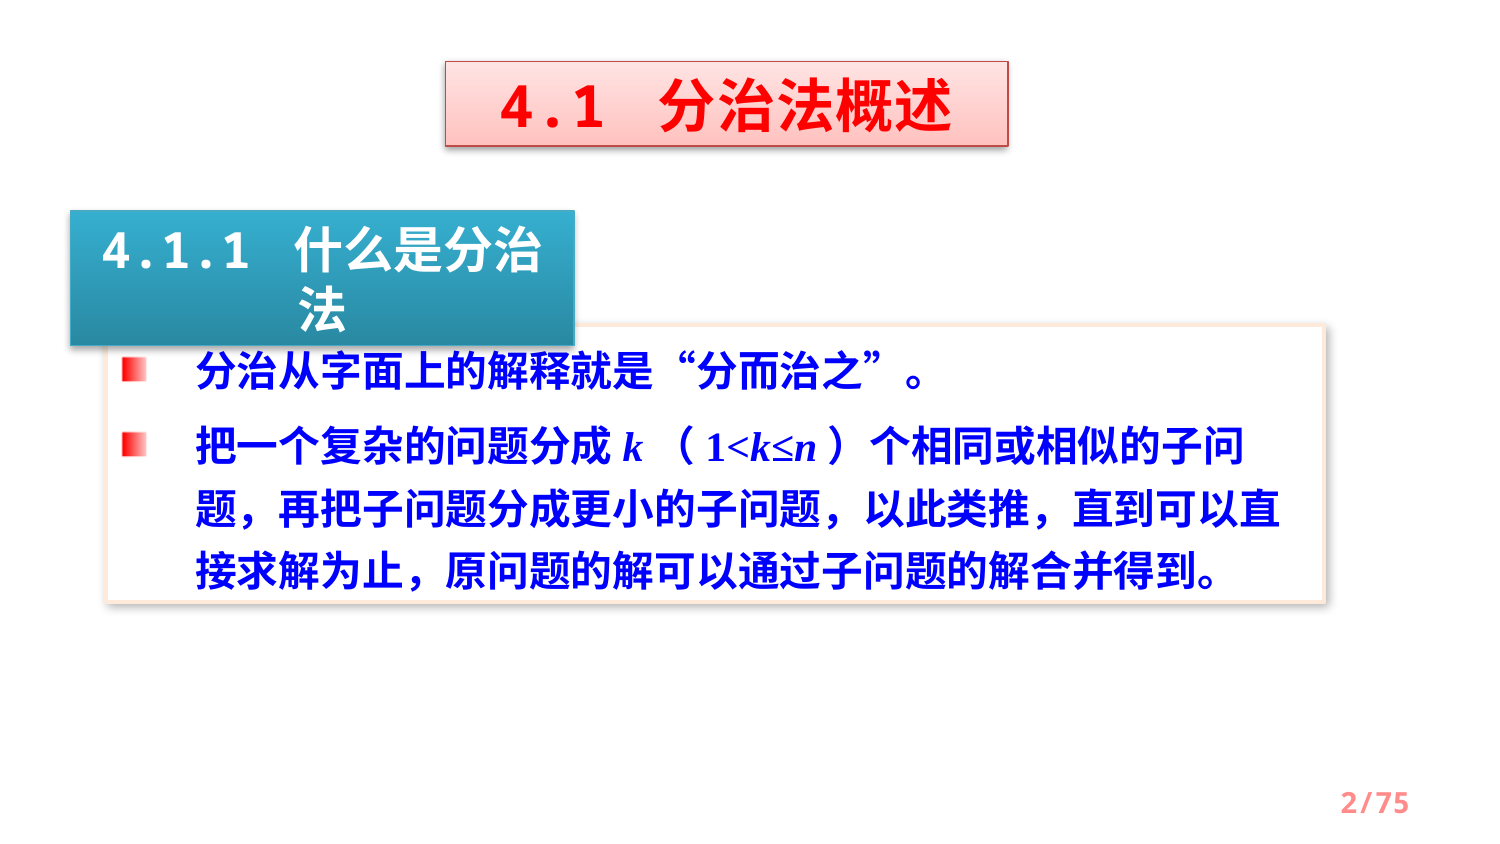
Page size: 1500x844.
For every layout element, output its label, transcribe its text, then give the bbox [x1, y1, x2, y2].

picture [120, 430, 150, 460]
text_box 4.1.1 什么是分治法 [70, 210, 575, 346]
slide_number /75 [1074, 782, 1425, 827]
text_box 4.1 分治法概述 [445, 61, 1009, 147]
text_box 分治从字面上的解释就是“分而治之”。 把一个复杂的问题分成k（1<k≤n）个相同或相似的子问题，再把子问题分成更小的子问题，以此类推，直到可以直接求解为止，原问题的解可以通过子问题的解合并得到。 [103, 323, 1326, 604]
picture [120, 355, 150, 385]
